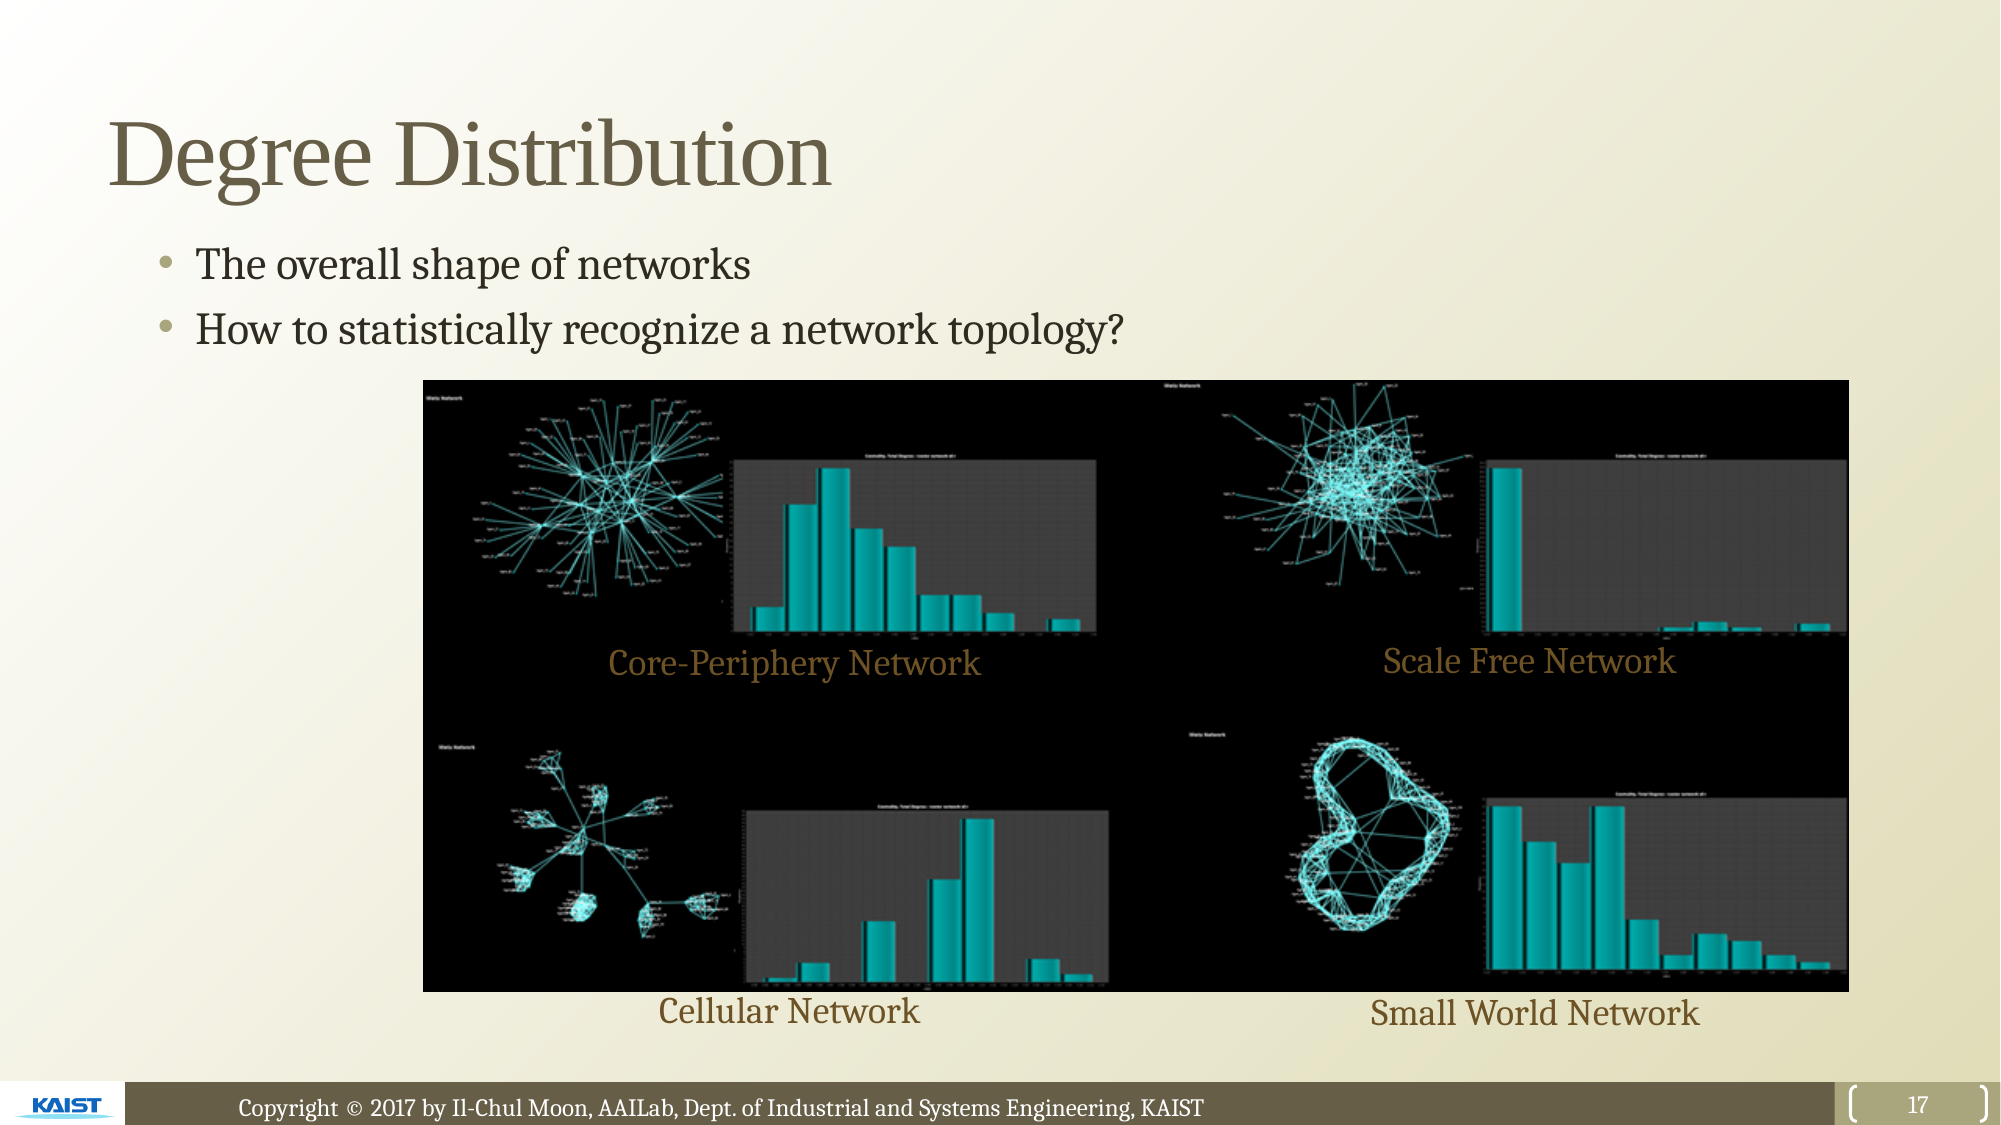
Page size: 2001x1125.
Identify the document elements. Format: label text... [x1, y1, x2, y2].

picture [0, 1081, 125, 1125]
slide_number 17 [1848, 1084, 1988, 1123]
title Degree Distribution [92, 67, 1592, 227]
text_box Small World Network [1356, 999, 1826, 1041]
text_box Cellular Network [644, 999, 1000, 1039]
list The overall shape of networks How to statistically recognize a network topology? [124, 226, 1475, 315]
picture [422, 380, 1849, 993]
